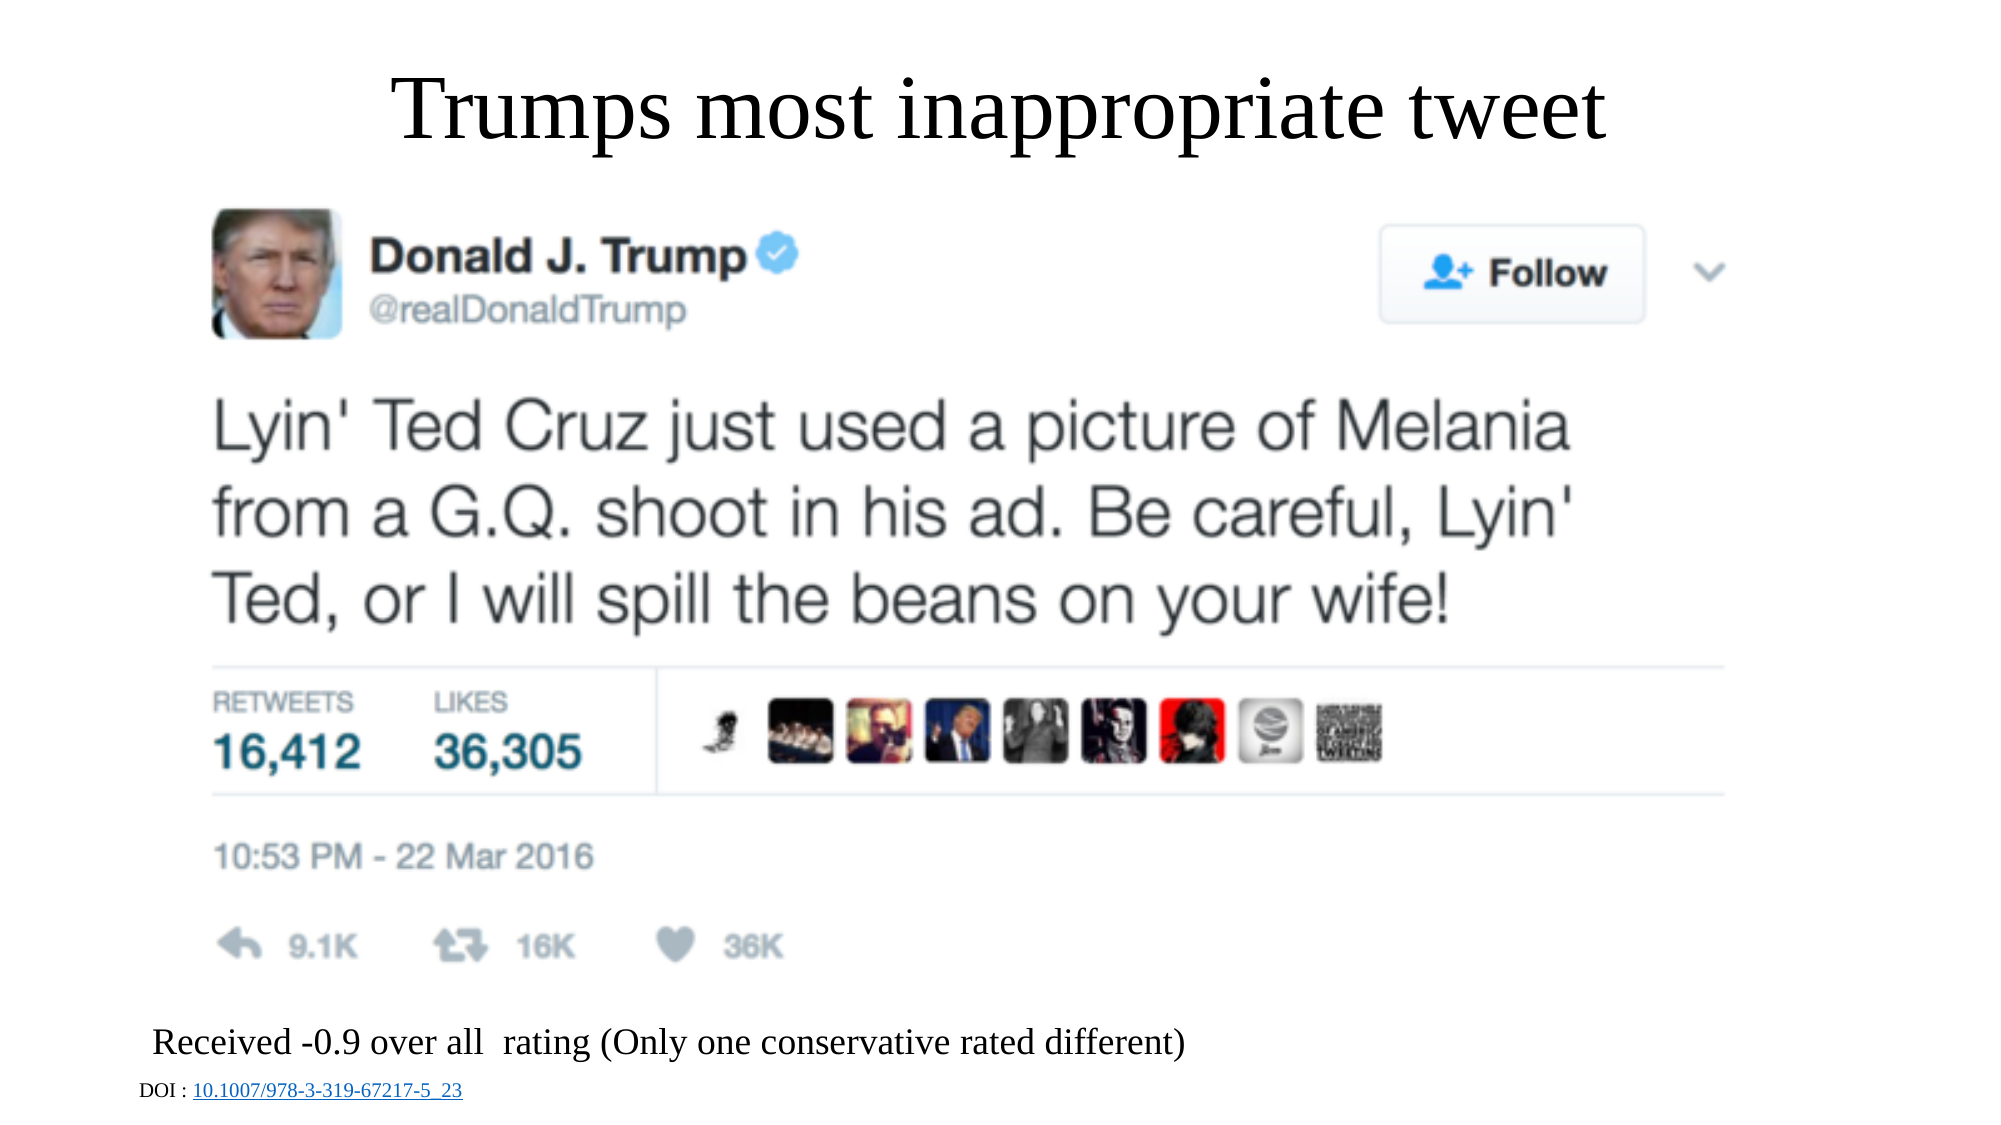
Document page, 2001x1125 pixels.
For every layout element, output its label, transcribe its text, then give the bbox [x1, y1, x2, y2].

title Trumps most inappropriate tweet [137, 0, 1863, 218]
text_box Received -0.9 over all rating (Only one conservative rated different) [137, 1009, 1227, 1069]
text_box DOI : 10.1007/978-3-319-67217-5_23 [124, 1069, 1936, 1110]
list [170, 172, 1771, 1010]
